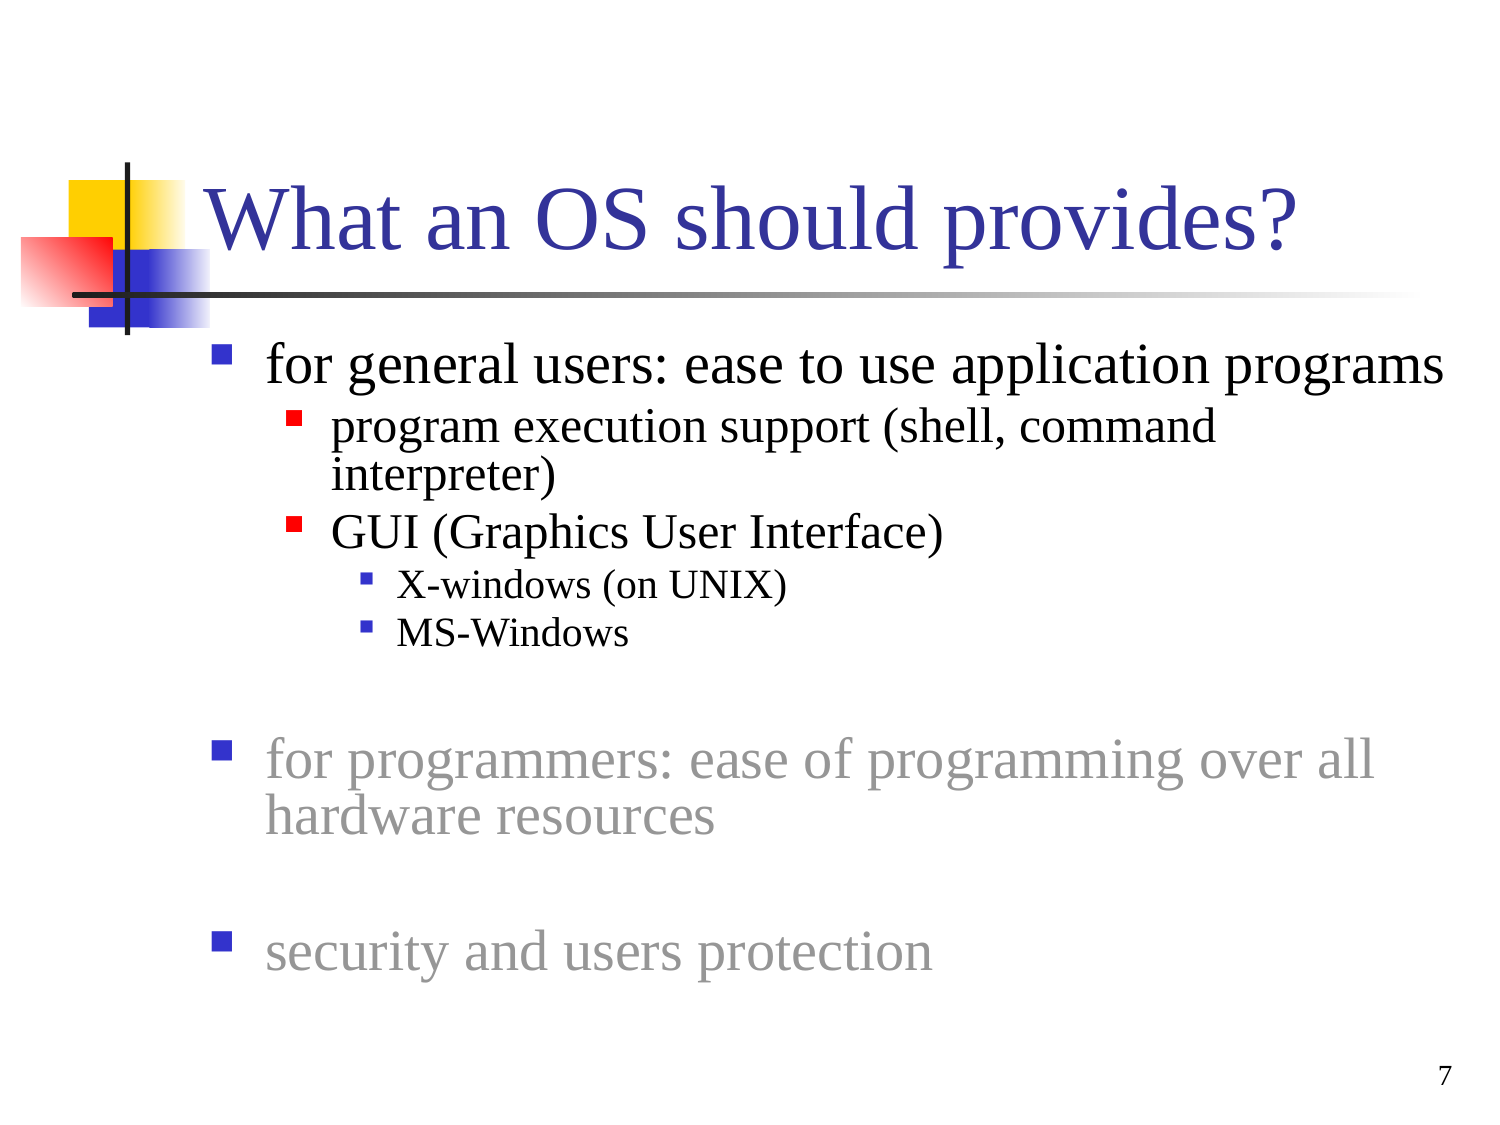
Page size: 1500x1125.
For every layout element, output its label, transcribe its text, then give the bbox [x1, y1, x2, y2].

slide_number 7 [1154, 1023, 1468, 1100]
title What an OS should provides? [188, 35, 1468, 275]
list for general users: ease to use application programs program execution support (shell, command interpreter) GUI (Graphics User Interface) X-windows (on UNIX) MS-Windows for programmers: ease of programming over all hardware resources security and users protection [193, 331, 1469, 1006]
